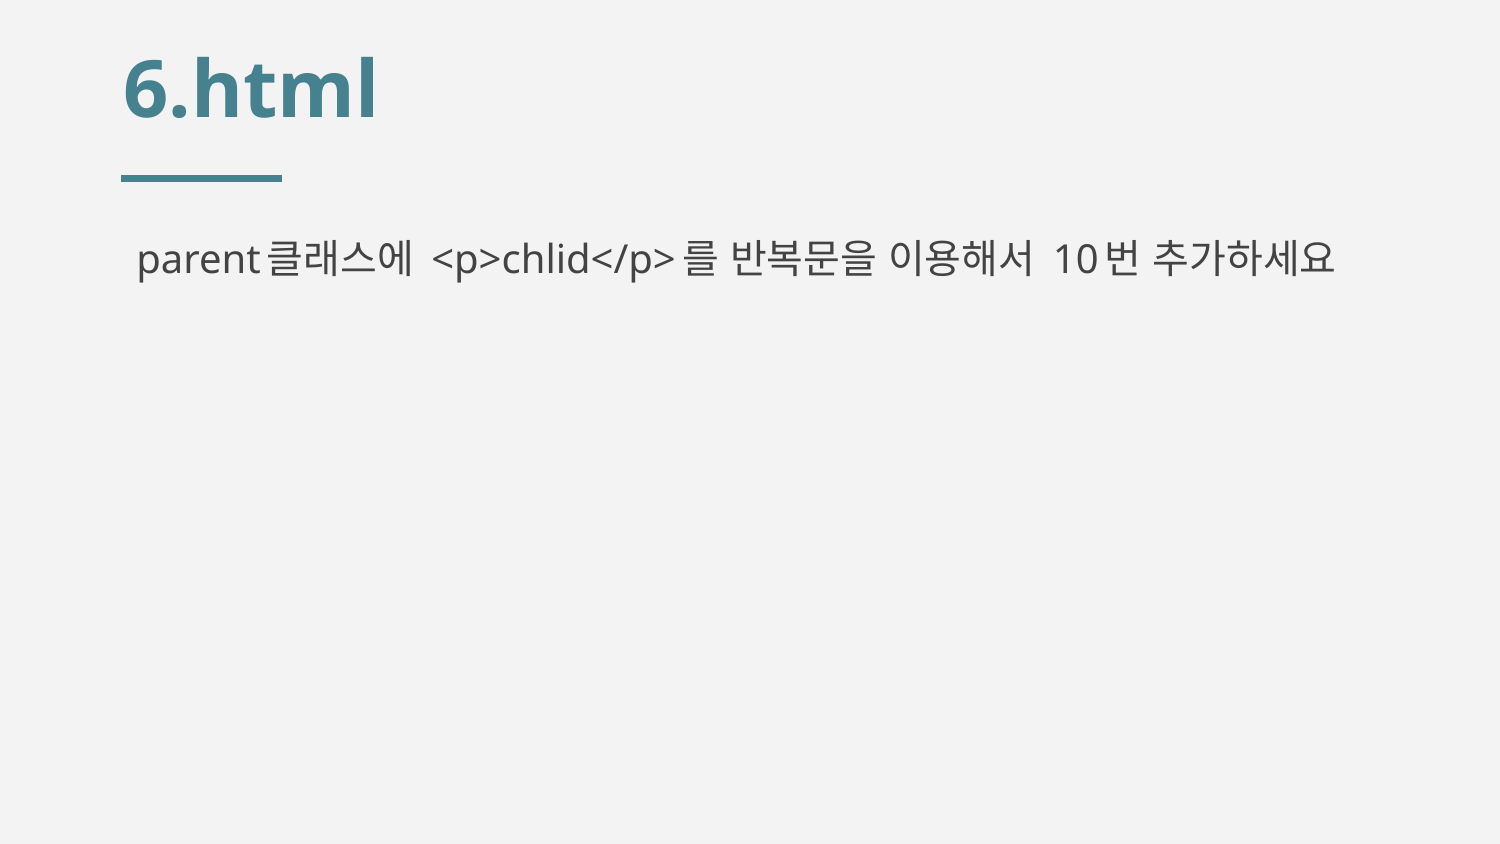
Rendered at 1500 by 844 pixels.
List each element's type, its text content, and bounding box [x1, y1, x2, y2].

list parent클래스에 <p>chlid</p>를 반복문을 이용해서 10번 추가하세요 [121, 211, 1373, 337]
title 6.html [108, 23, 1235, 149]
